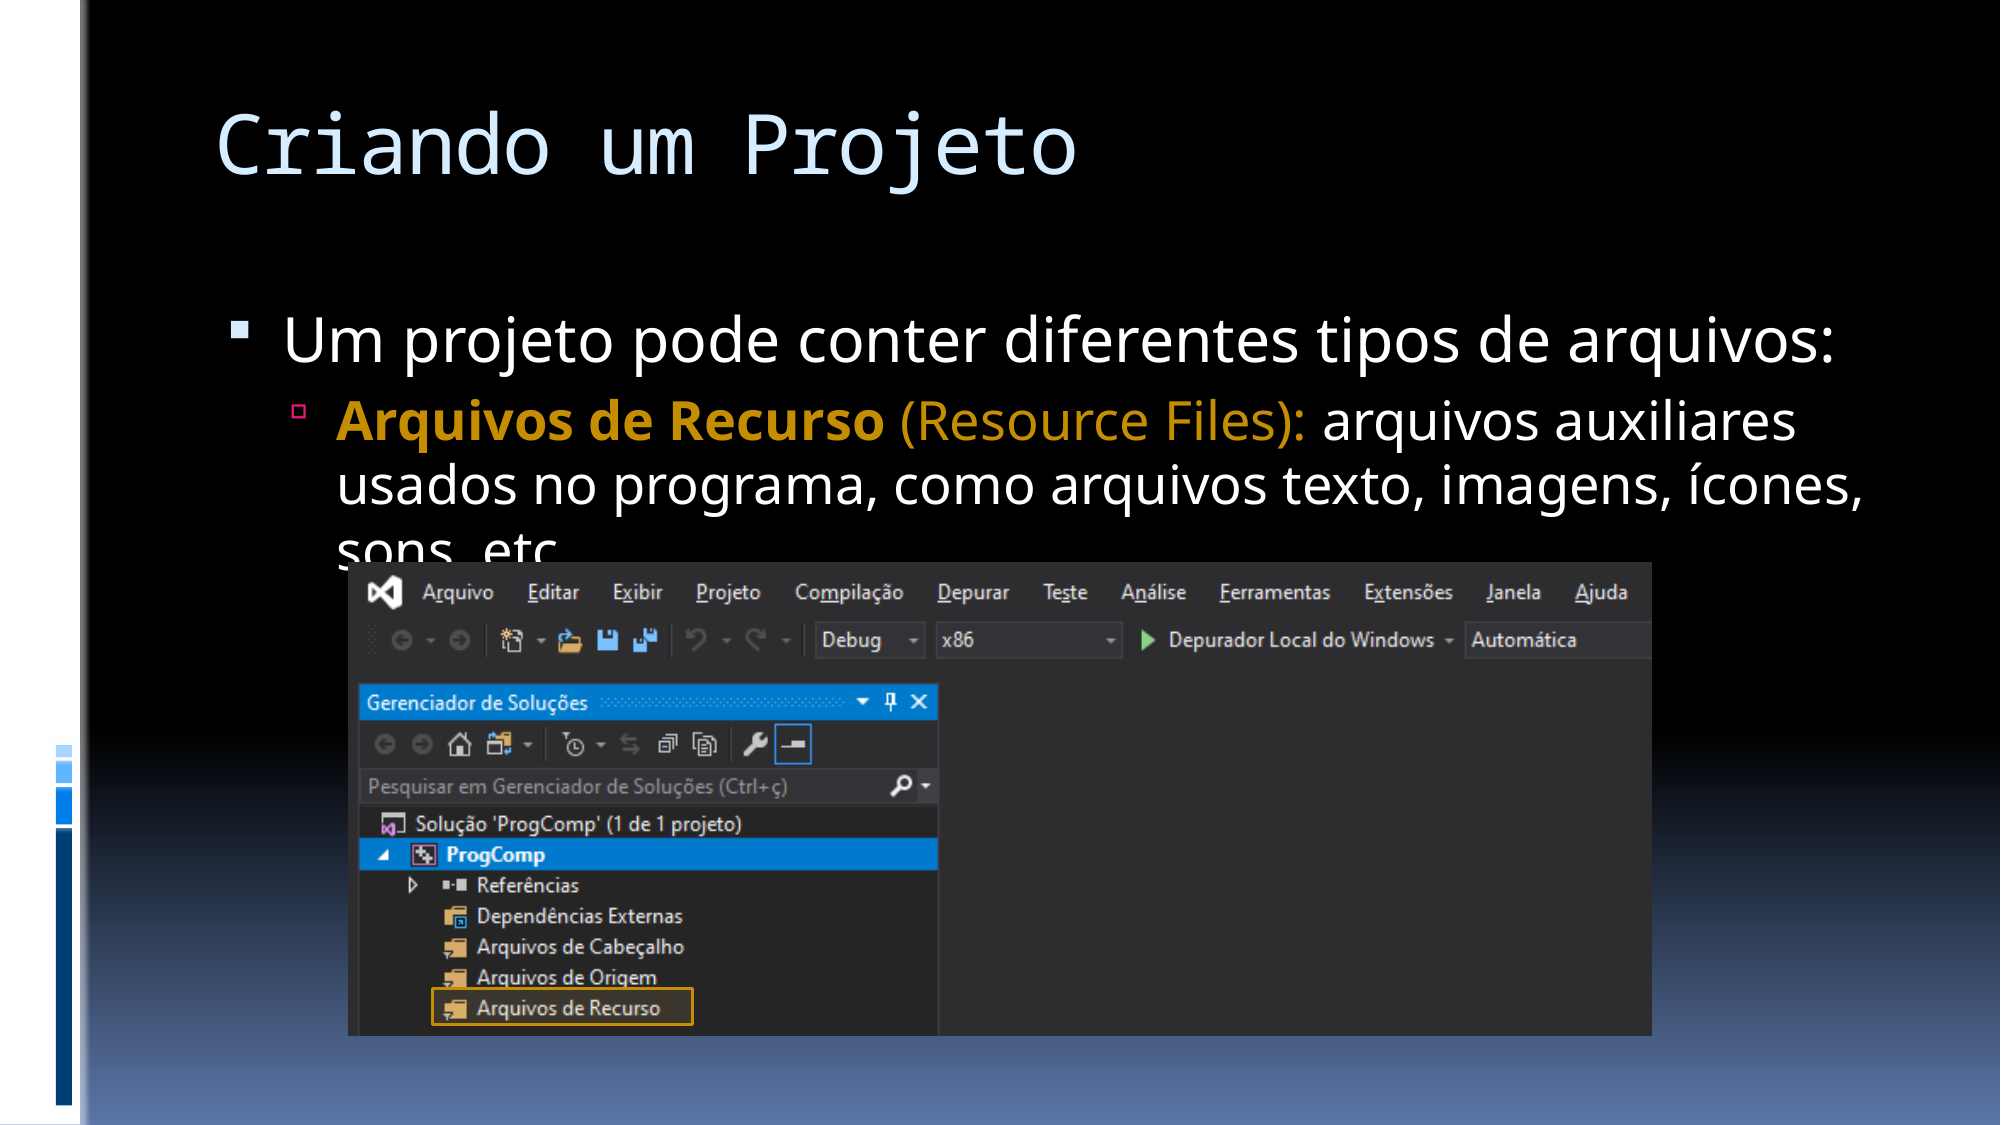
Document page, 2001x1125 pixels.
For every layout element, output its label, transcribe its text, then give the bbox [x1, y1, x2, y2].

list Um projeto pode conter diferentes tipos de arquivos: Arquivos de Recurso (Resource Files): arquivos auxiliares usados no programa, como arquivos texto, imagens, ícones, sons, etc. [200, 292, 1900, 1043]
picture [348, 562, 1652, 1036]
title Criando um Projeto [200, 83, 1900, 234]
